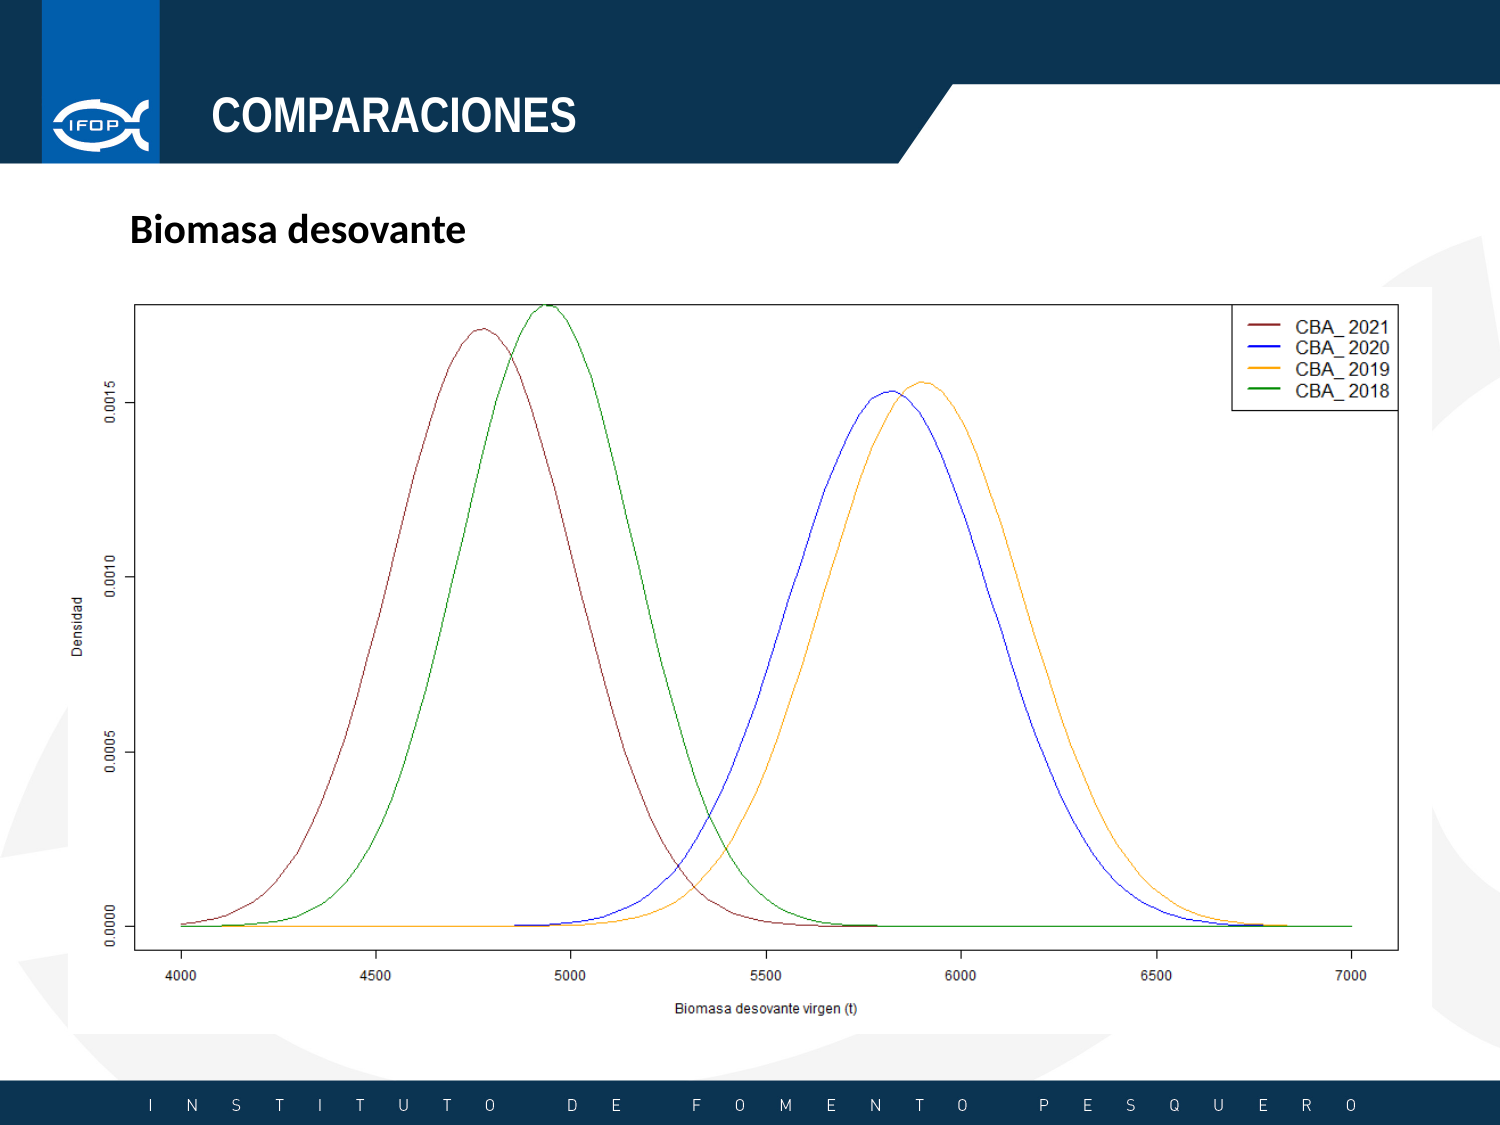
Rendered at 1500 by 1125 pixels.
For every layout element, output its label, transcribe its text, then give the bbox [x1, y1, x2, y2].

picture [0, 0, 1500, 1125]
text_box COMPARACIONES [196, 75, 750, 150]
text_box Biomasa desovante [115, 194, 679, 259]
